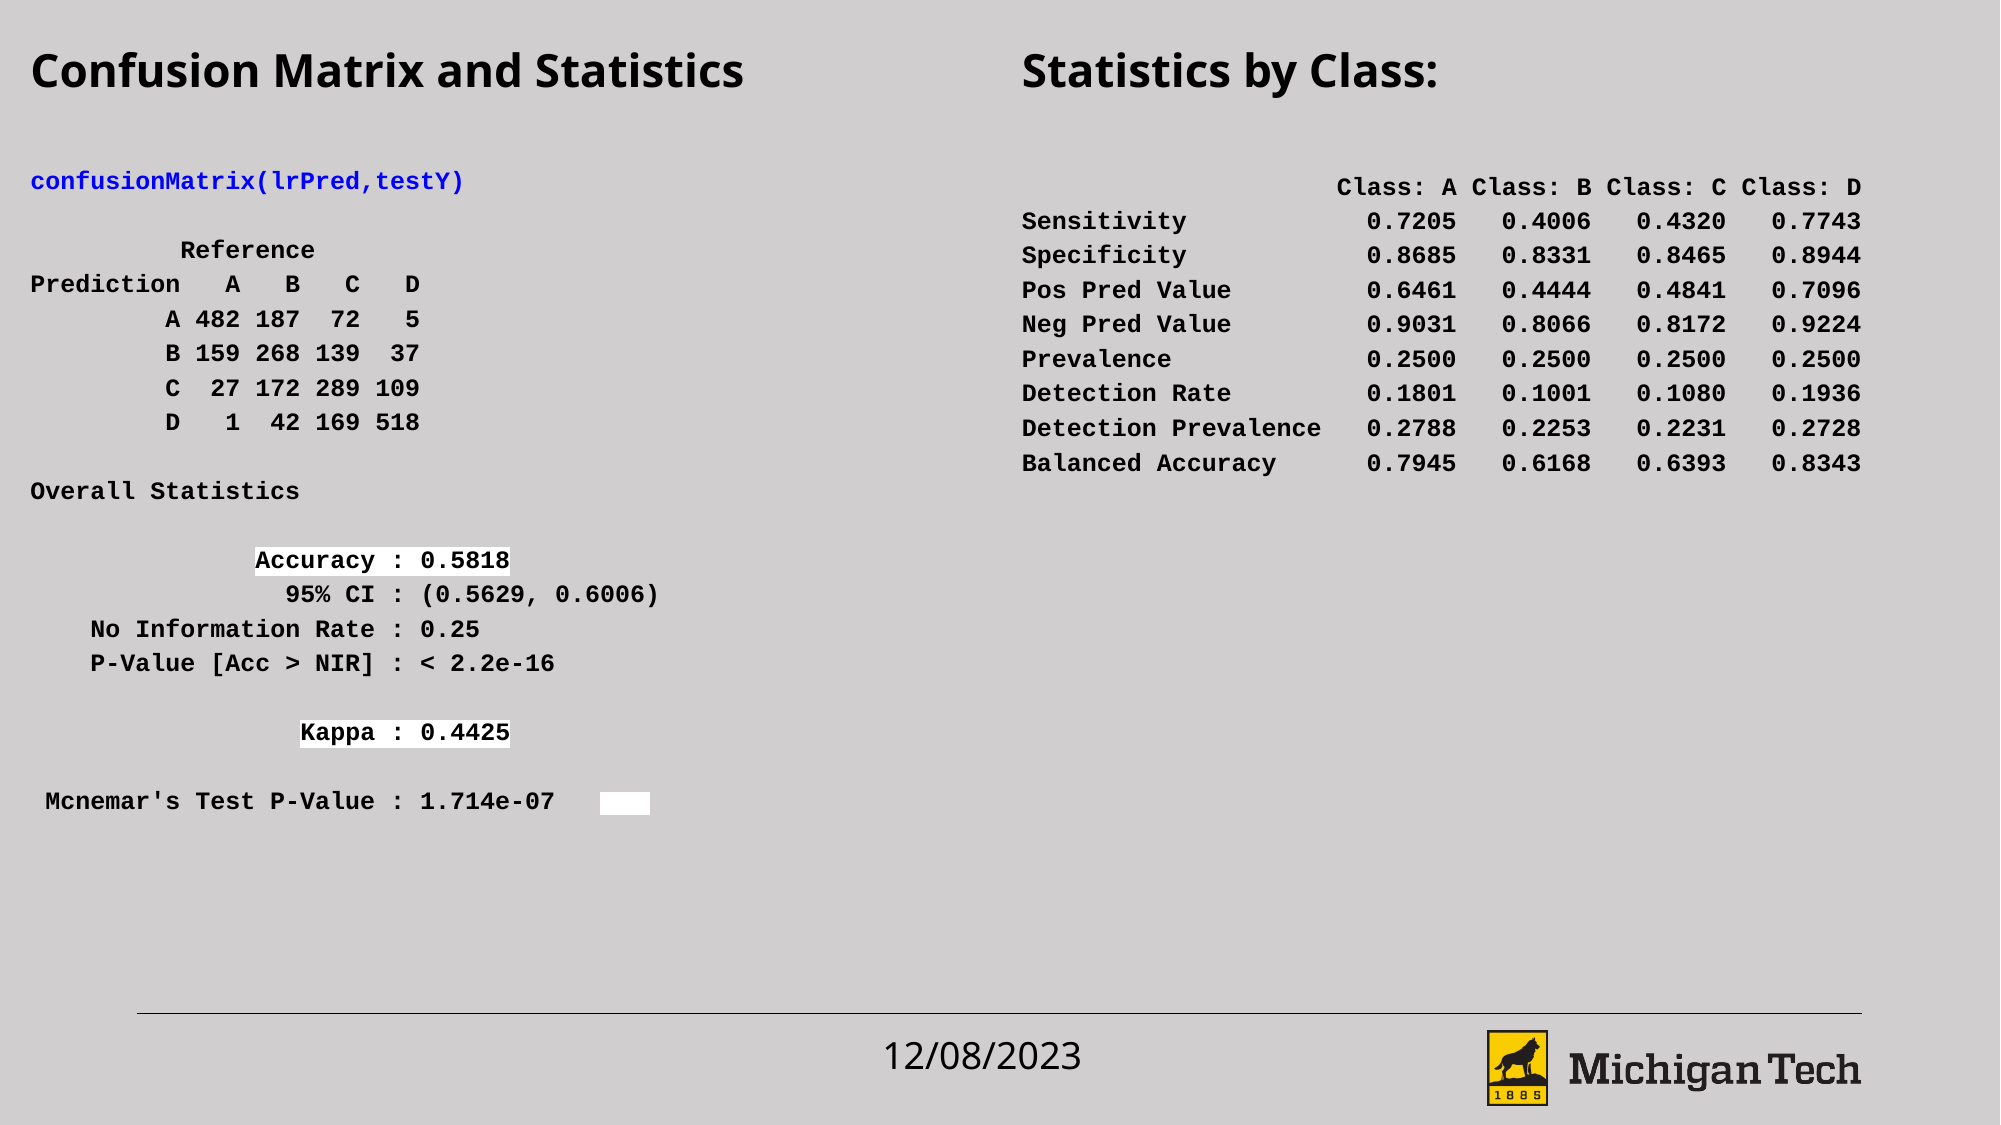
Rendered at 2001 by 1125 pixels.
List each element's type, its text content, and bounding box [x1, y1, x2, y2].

picture [1487, 1030, 1861, 1106]
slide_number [757, 1024, 1208, 1085]
subtitle Confusion Matrix and Statistics confusionMatrix(lrPred,testY) Reference Prediction A B C D A 482 187 72 5 B 159 268 139 37 C 27 172 289 109 D 1 42 169 518 Overall Statistics Accuracy : 0.5818 95% CI : (0.5629, 0.6006) No Information Rate : 0.25 P-Value [Acc > NIR] : < 2.2e-16 Kappa : 0.4425 Mcnemar's Test P-Value : 1.714e-07 [15, 18, 971, 991]
text_box Statistics by Class: Class: A Class: B Class: C Class: D Sensitivity 0.7205 0.4006 0.4320 0.7743 Specificity 0.8685 0.8331 0.8465 0.8944 Pos Pred Value 0.6461 0.4444 0.4841 0.7096 Neg Pred Value 0.9031 0.8066 0.8172 0.9224 Prevalence 0.2500 0.2500 0.2500 0.2500 Detection Rate 0.1801 0.1001 0.1080 0.1936 Detection Prevalence 0.2788 0.2253 0.2231 0.2728 Balanced Accuracy 0.7945 0.6168 0.6393 0.8343 [1006, 18, 1950, 528]
